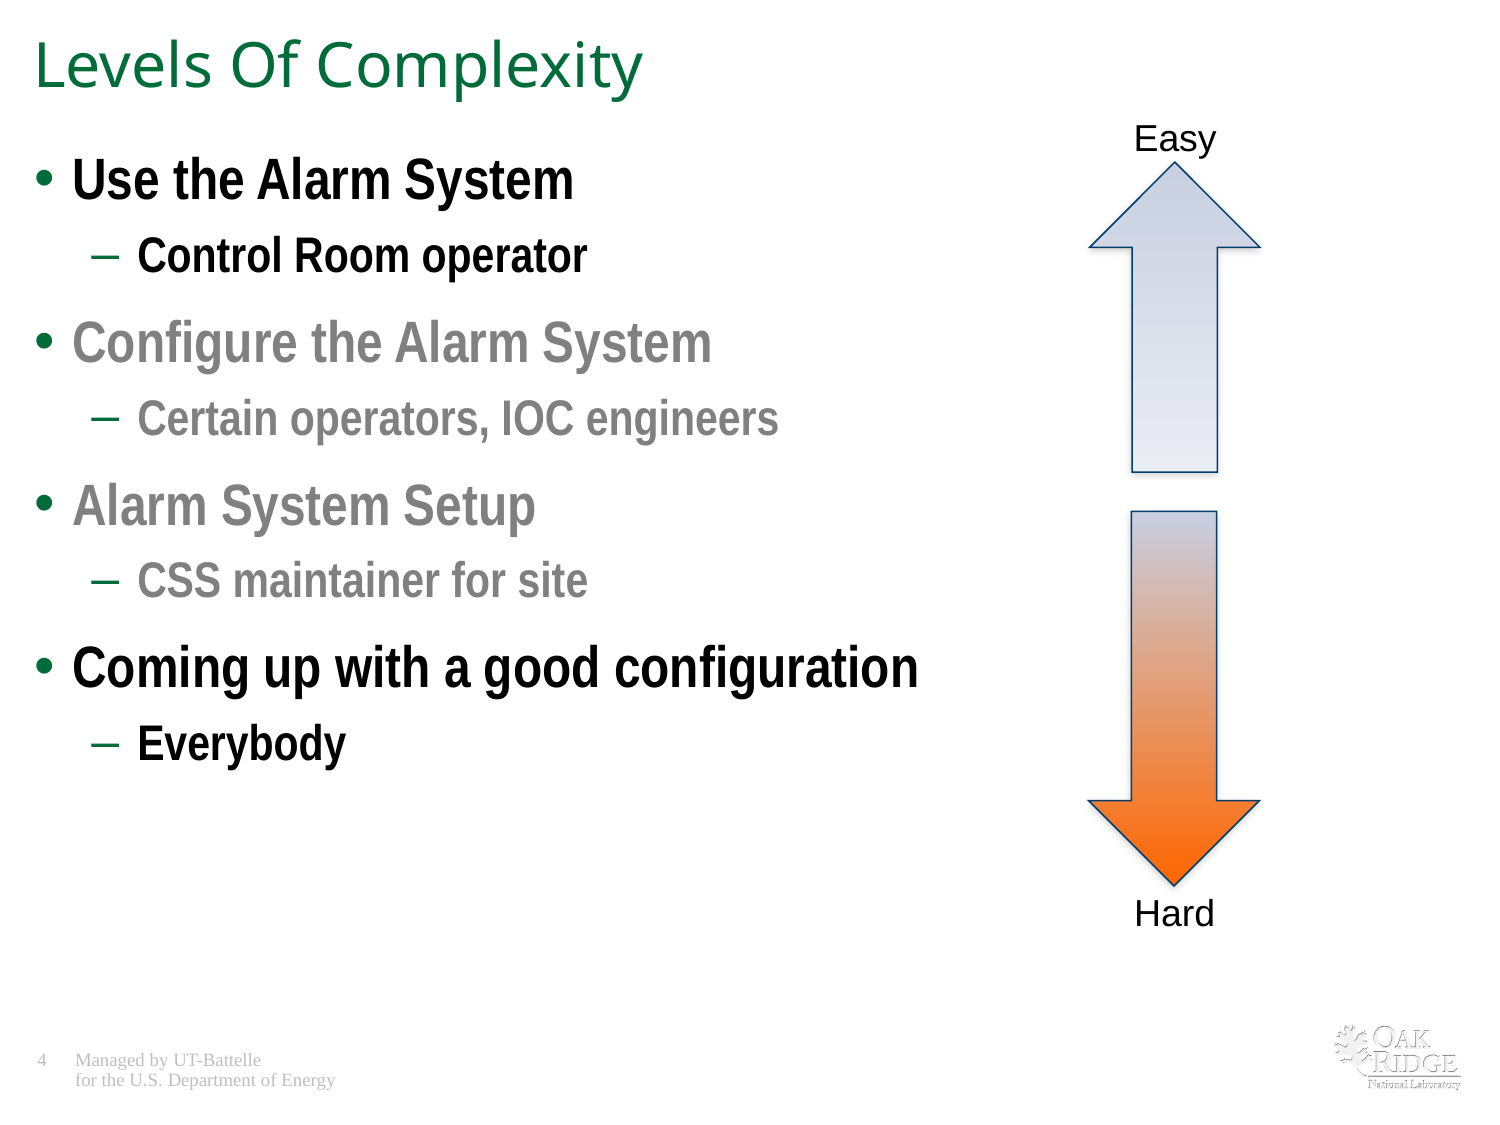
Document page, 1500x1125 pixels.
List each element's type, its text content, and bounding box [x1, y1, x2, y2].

list Use the Alarm System Control Room operator Configure the Alarm System Certain operators, IOC engineers Alarm System Setup CSS maintainer for site Coming up with a good configuration Everybody [19, 141, 1200, 879]
text_box [1088, 511, 1260, 881]
text_box Hard [1119, 881, 1231, 942]
text_box [1089, 162, 1261, 473]
picture [1325, 1019, 1472, 1095]
title Levels Of Complexity [18, 29, 1369, 109]
text_box Easy [1118, 106, 1232, 166]
